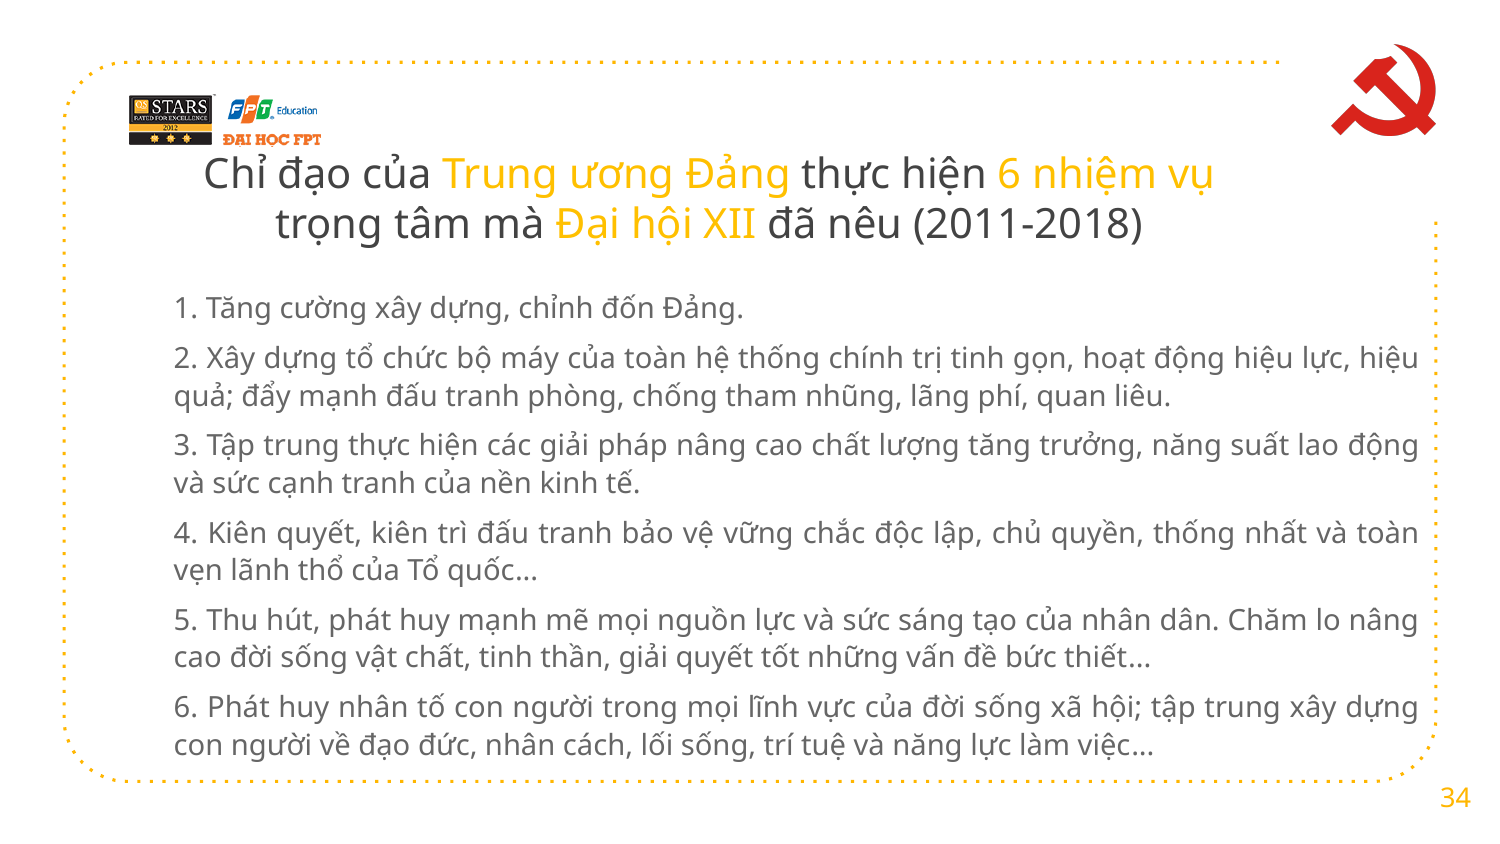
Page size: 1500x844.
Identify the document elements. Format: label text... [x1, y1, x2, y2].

picture [1331, 44, 1436, 136]
list 1. Tăng cường xây dựng, chỉnh đốn Đảng. 2. Xây dựng tổ chức bộ máy của toàn hệ thống chính trị tinh gọn, hoạt động hiệu lực, hiệu quả; đẩy mạnh đấu tranh phòng, chống tham nhũng, lãng phí, quan liêu. 3. Tập trung thực hiện các giải pháp nâng cao chất lượng tăng trưởng, năng suất lao động và sức cạnh tranh của nền kinh tế. 4. Kiên quyết, kiên trì đấu tranh bảo vệ vững chắc độc lập, chủ quyền, thống nhất và toàn vẹn lãnh thổ của Tổ quốc... 5. Thu hút, phát huy mạnh mẽ mọi nguồn lực và sức sáng tạo của nhân dân. Chăm lo nâng cao đời sống vật chất, tinh thần, giải quyết tốt những vấn đề bức thiết... 6. Phát huy nhân tố con người trong mọi lĩnh vực của đời sống xã hội; tập trung xây dựng con người về đạo đức, nhân cách, lối sống, trí tuệ và năng lực làm việc... [158, 272, 1436, 790]
picture [129, 94, 321, 147]
slide_number 34 [1411, 753, 1500, 844]
title Chỉ đạo của Trung ương Đảng thực hiện 6 nhiệm vụ trọng tâm mà Đại hội XII đã nêu (2011-2018) [146, 131, 1273, 273]
